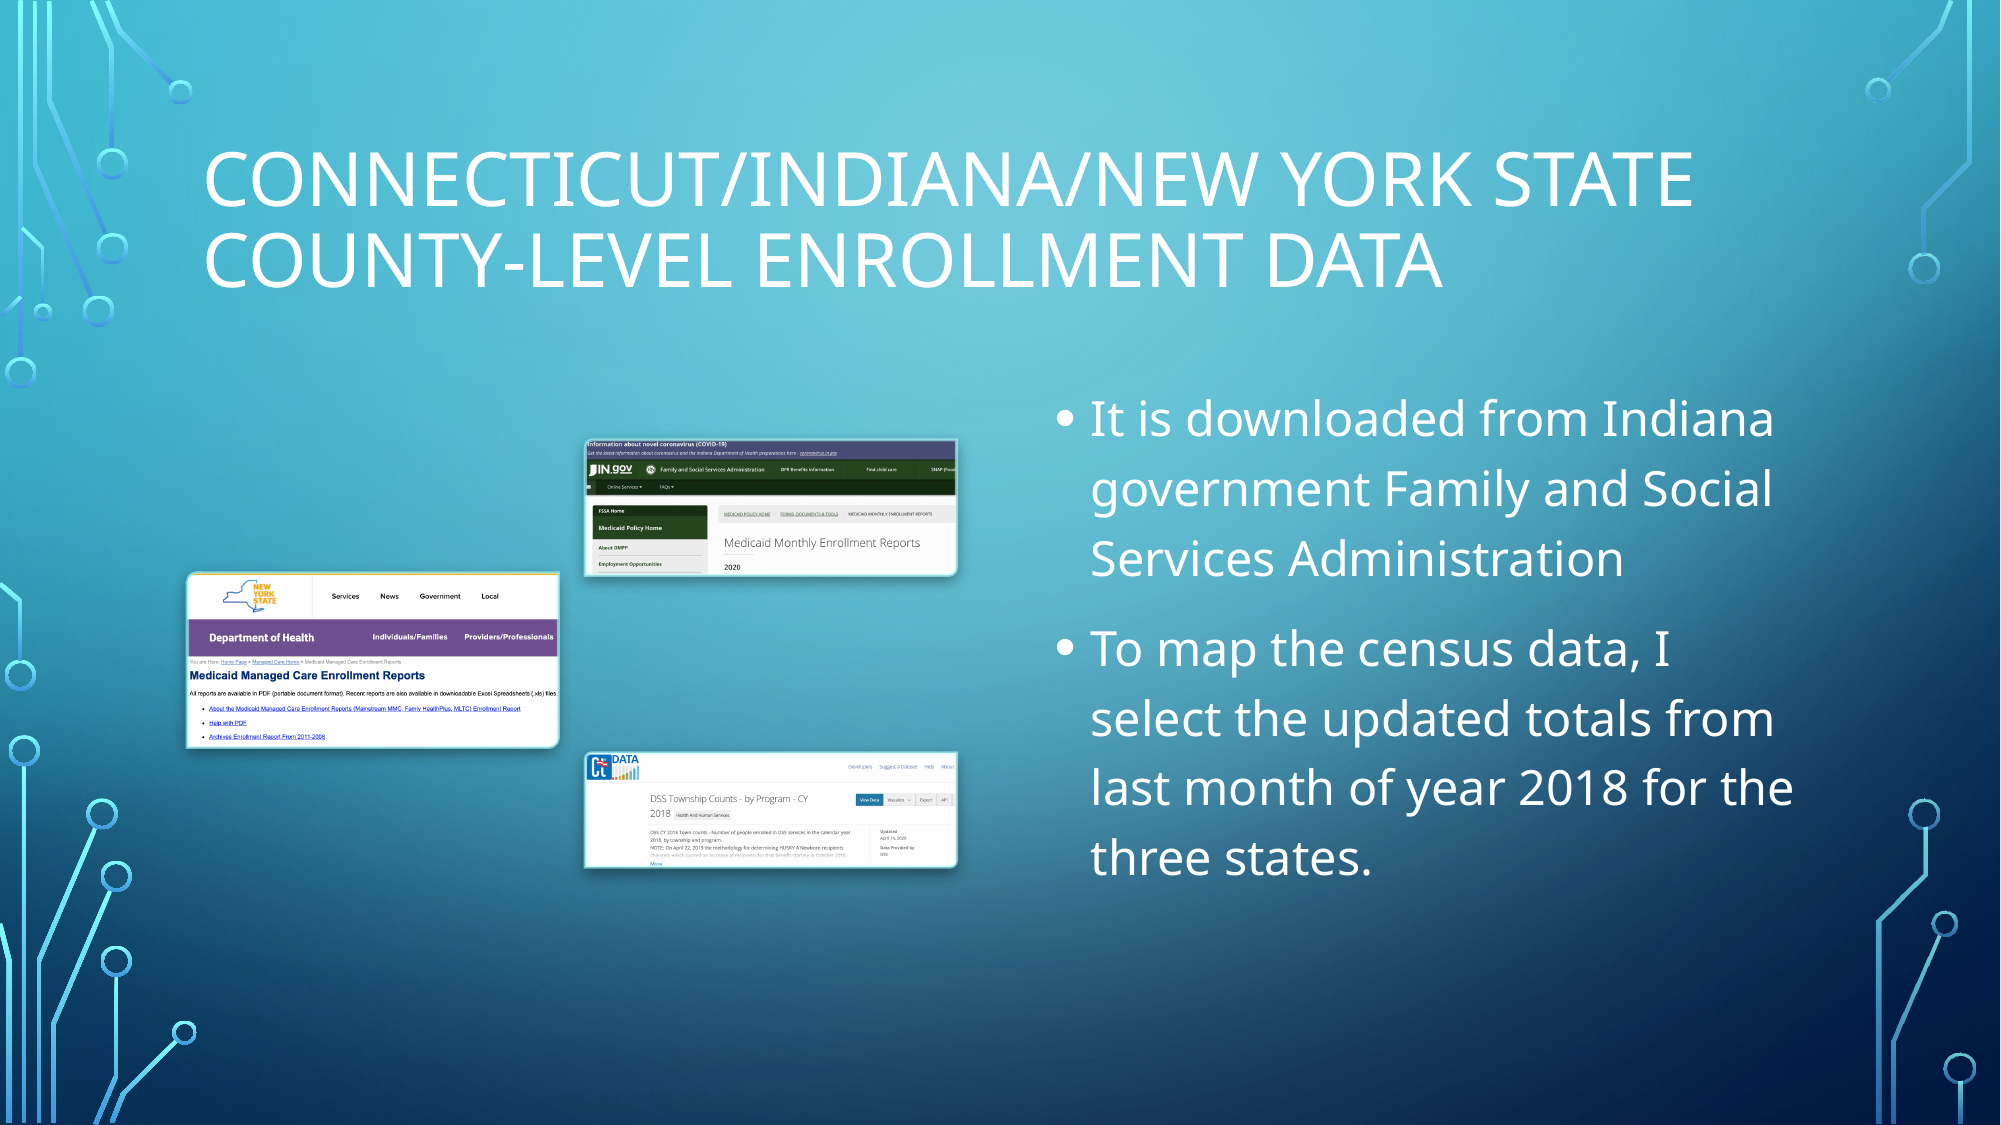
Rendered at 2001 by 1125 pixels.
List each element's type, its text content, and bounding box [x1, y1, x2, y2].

picture [585, 439, 957, 576]
title Connecticut/Indiana/New York state county-level enrollment data [187, 101, 1813, 344]
picture [186, 572, 559, 748]
picture [585, 752, 957, 868]
list It is downloaded from Indiana government Family and Social Services Administration To map the census data, I select the updated totals from last month of year 2018 for the three states. [1039, 369, 1813, 950]
